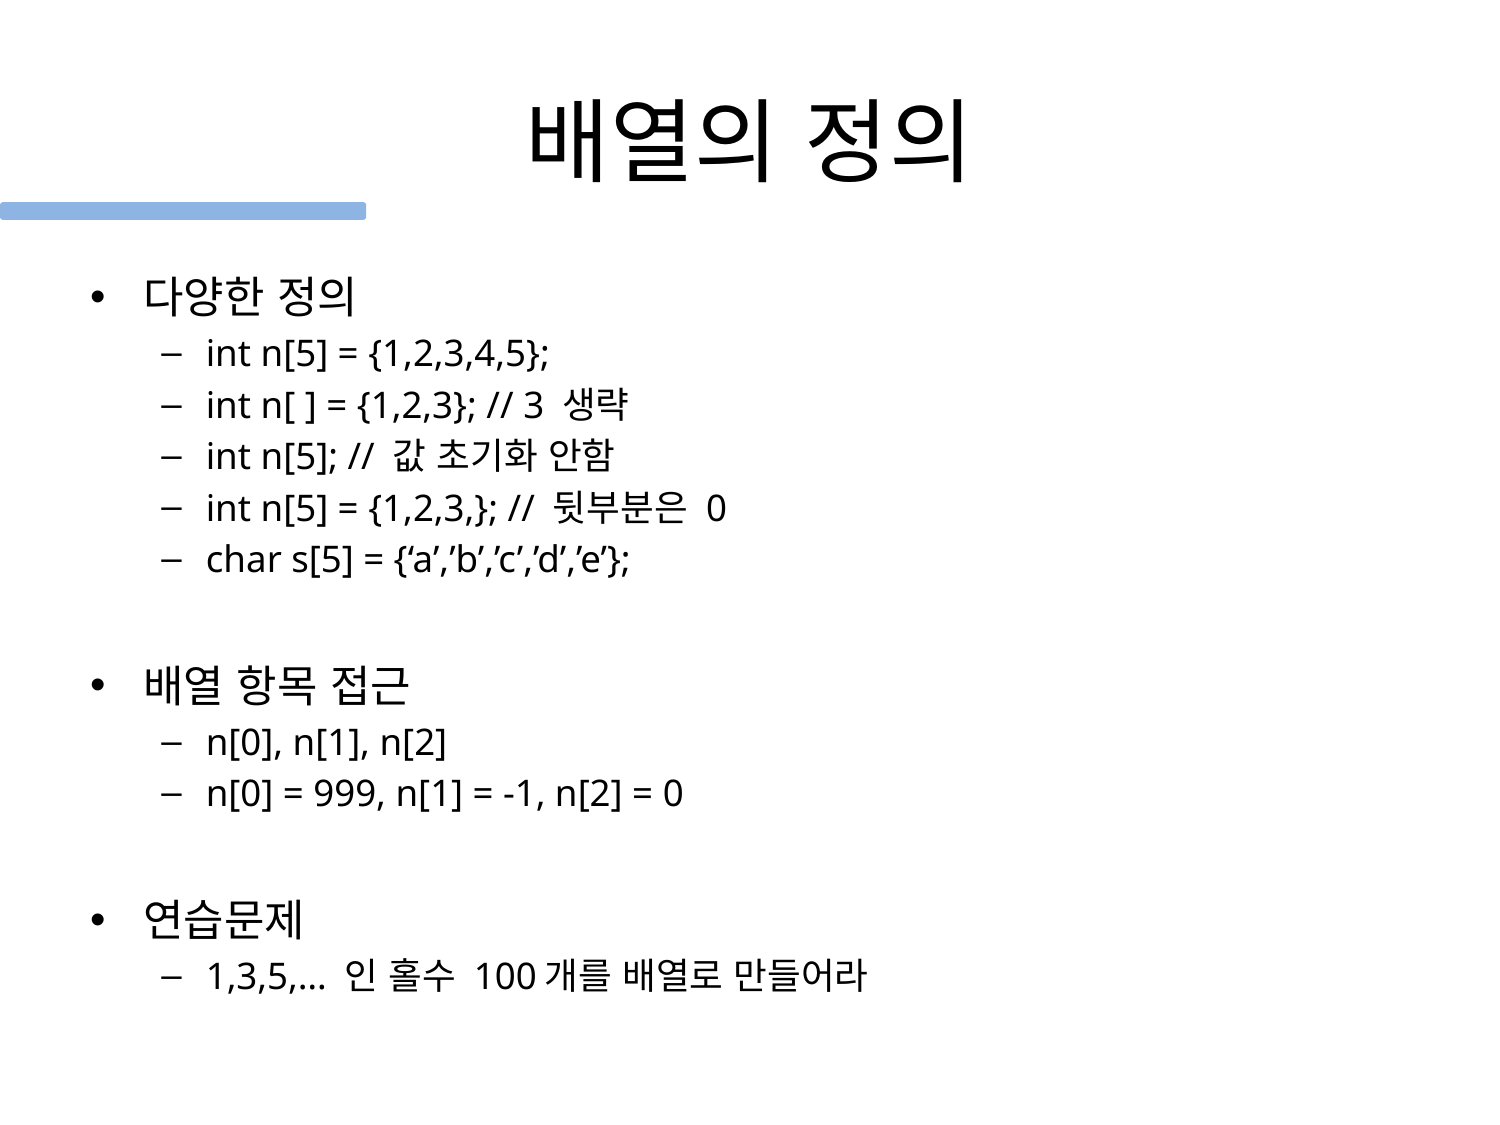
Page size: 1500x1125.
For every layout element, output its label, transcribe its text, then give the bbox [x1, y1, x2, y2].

title 배열의 정의 [75, 45, 1425, 233]
text_box [0, 200, 369, 222]
list 다양한 정의 int n[5] = {1,2,3,4,5}; int n[ ] = {1,2,3}; // 3 생략 int n[5]; // 값 초기화 안함 int n[5] = {1,2,3,}; // 뒷부분은 0 char s[5] = {‘a’,’b’,’c’,’d’,’e’}; 배열 항목 접근 n[0], n[1], n[2] n[0] = 999, n[1] = -1, n[2] = 0 연습문제 1,3,5,… 인 홀수 100개를 배열로 만들어라 [75, 262, 1425, 1005]
